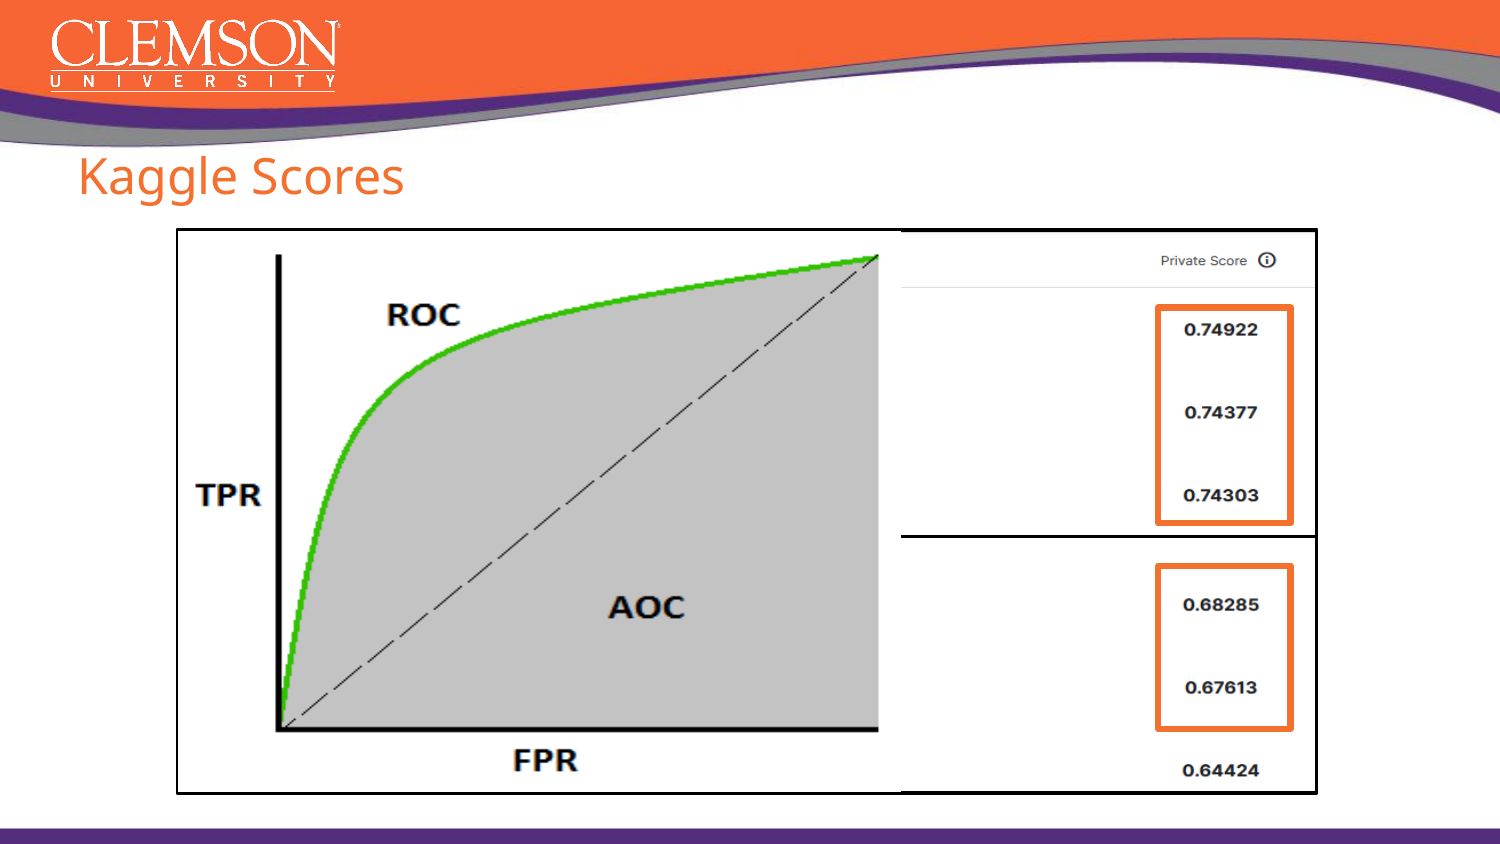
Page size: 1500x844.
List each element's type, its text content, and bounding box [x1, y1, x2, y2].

text_box Kaggle Scores [62, 137, 1438, 213]
picture [0, 0, 1500, 844]
